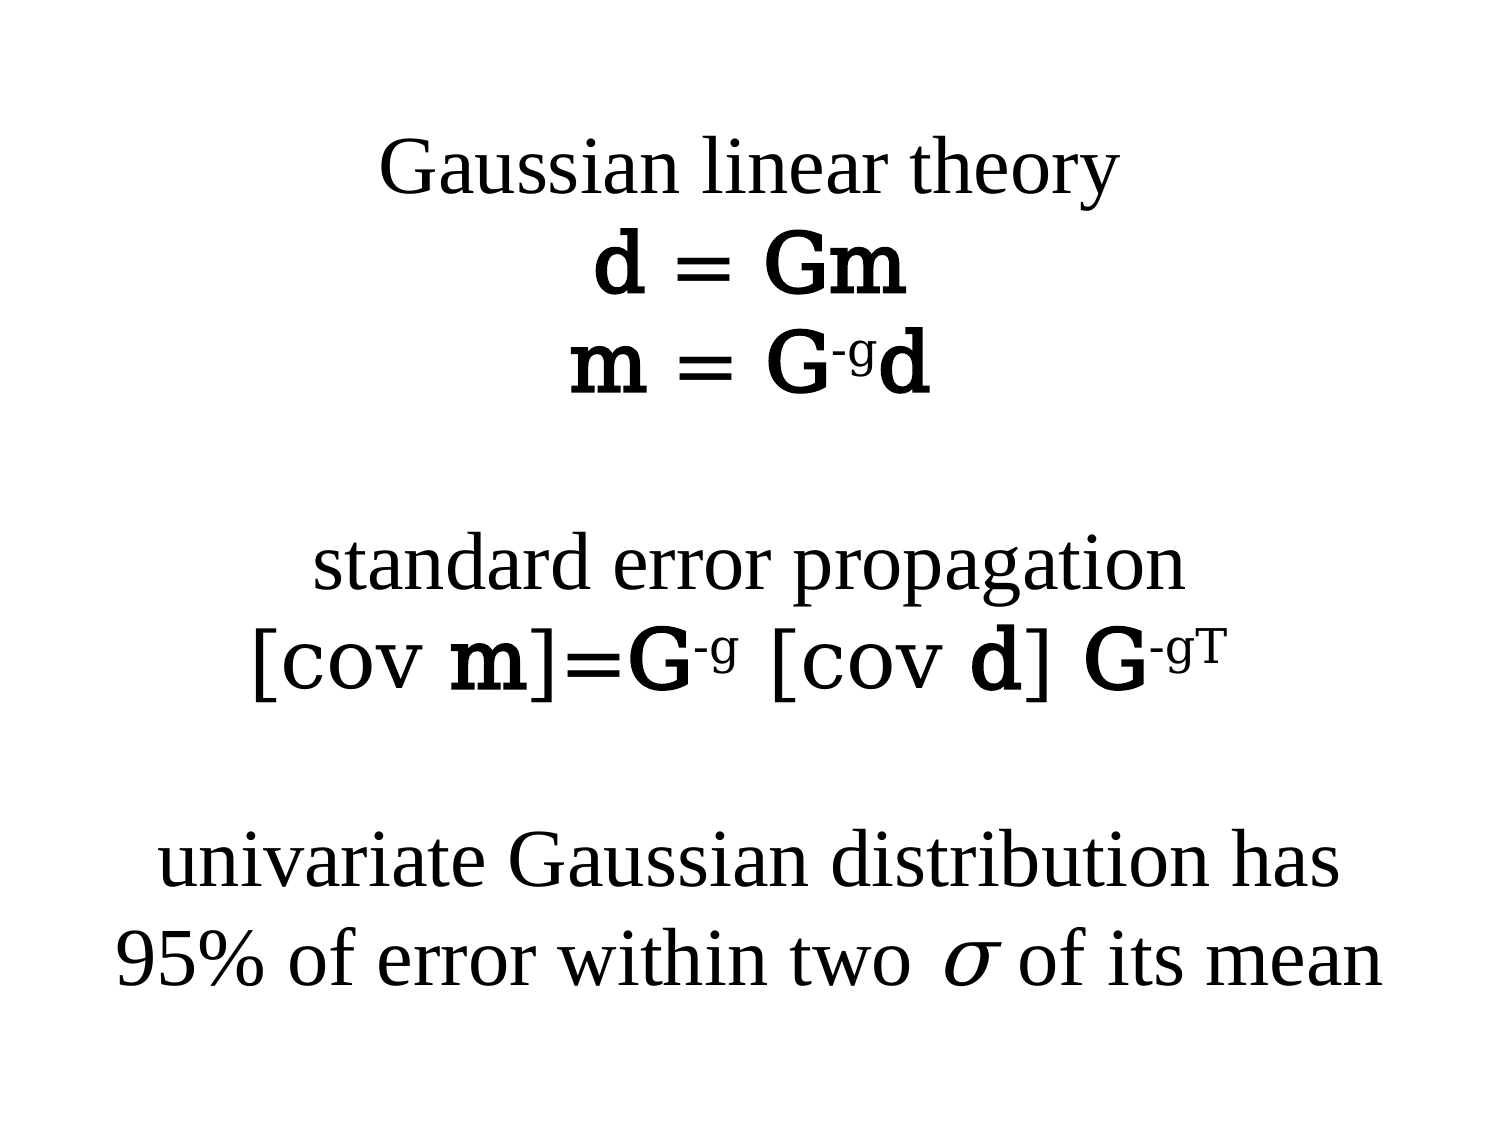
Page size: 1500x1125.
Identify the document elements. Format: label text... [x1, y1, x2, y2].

title Gaussian linear theory d = Gm m = G-gd standard error propagation [cov m]=G-g [cov d] G-gT univariate Gaussian distribution has 95% of error within two σ of its mean [75, 99, 1425, 1013]
